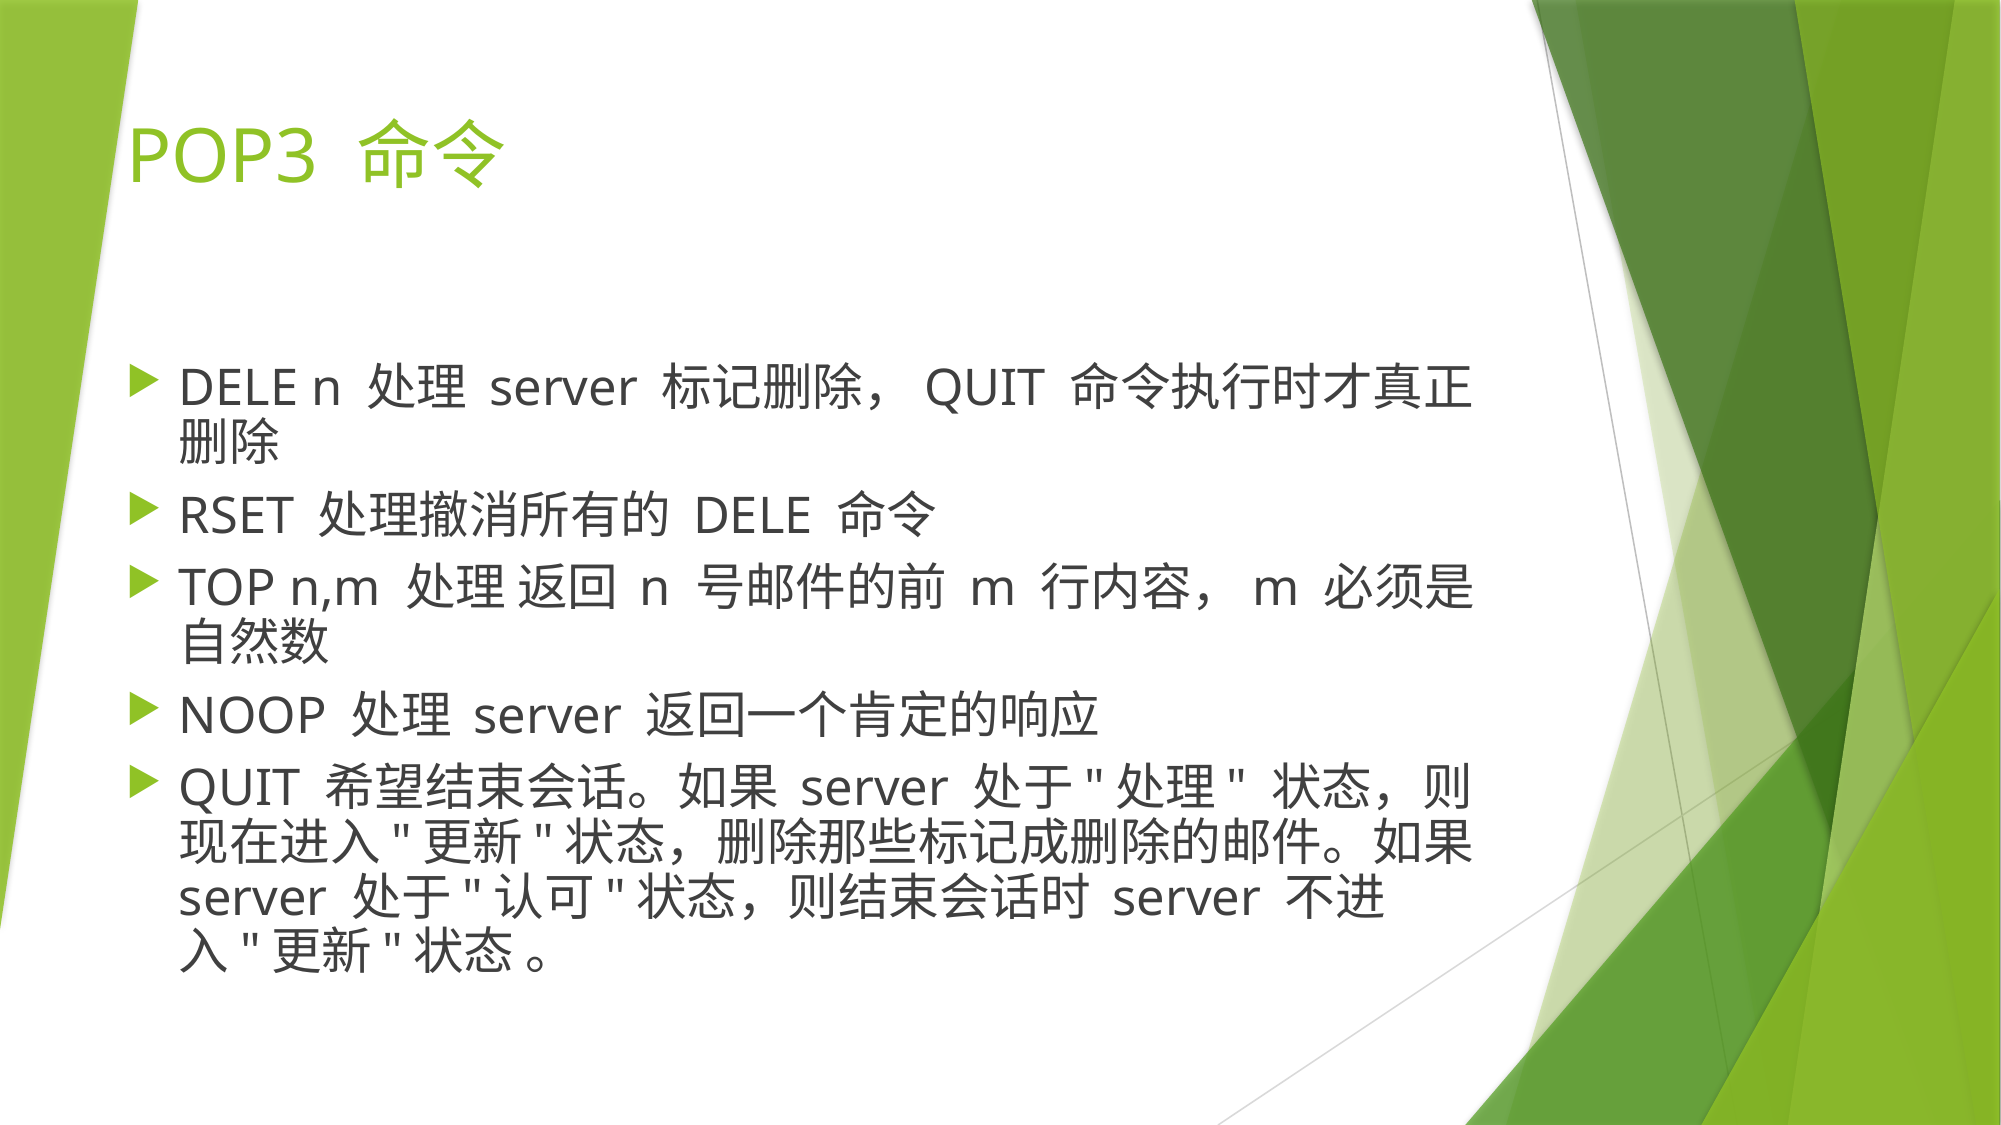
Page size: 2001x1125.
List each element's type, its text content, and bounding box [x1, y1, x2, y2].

title POP3 命令 [111, 99, 1522, 317]
list DELE n 处理 server 标记删除，QUIT 命令执行时才真正删除 RSET 处理撤消所有的 DELE 命令 TOP n,m 处理 返回 n 号邮件的前 m 行内容，m 必须是自然数 NOOP 处理 server 返回一个肯定的响应 QUIT 希望结束会话。如果 server 处于"处理" 状态，则现在进入"更新"状态，删除那些标记成删除的邮件。如果 server 处于"认可"状态，则结束会话时 server 不进入"更新"状态 。 [111, 354, 1522, 992]
